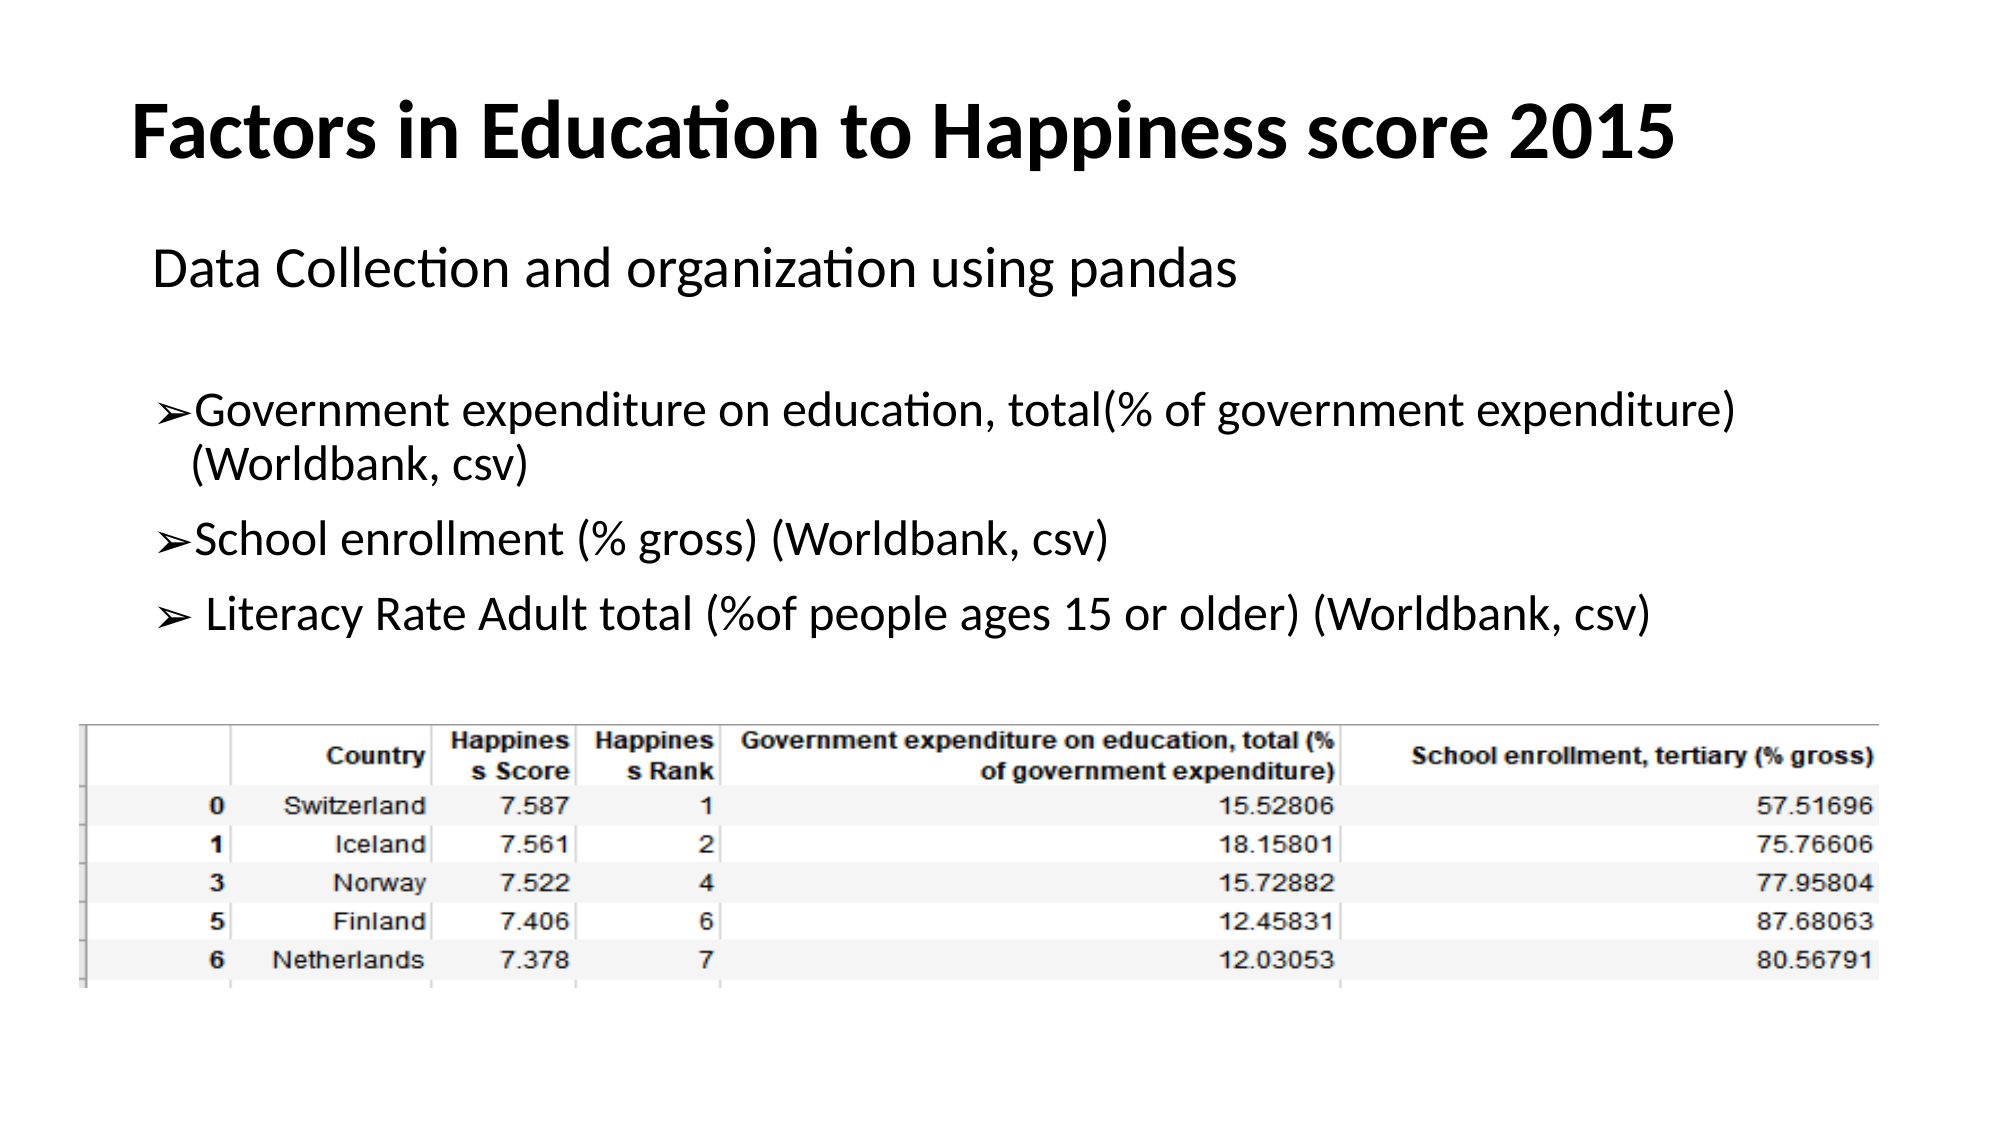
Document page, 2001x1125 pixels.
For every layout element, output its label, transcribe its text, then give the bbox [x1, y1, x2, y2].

picture [78, 724, 1879, 988]
title Factors in Education to Happiness score 2015 [116, 22, 1842, 241]
list Data Collection and organization using pandas Government expenditure on education, total(% of government expenditure) (Worldbank, csv) School enrollment (% gross) (Worldbank, csv) Literacy Rate Adult total (%of people ages 15 or older) (Worldbank, csv) [137, 229, 1863, 724]
